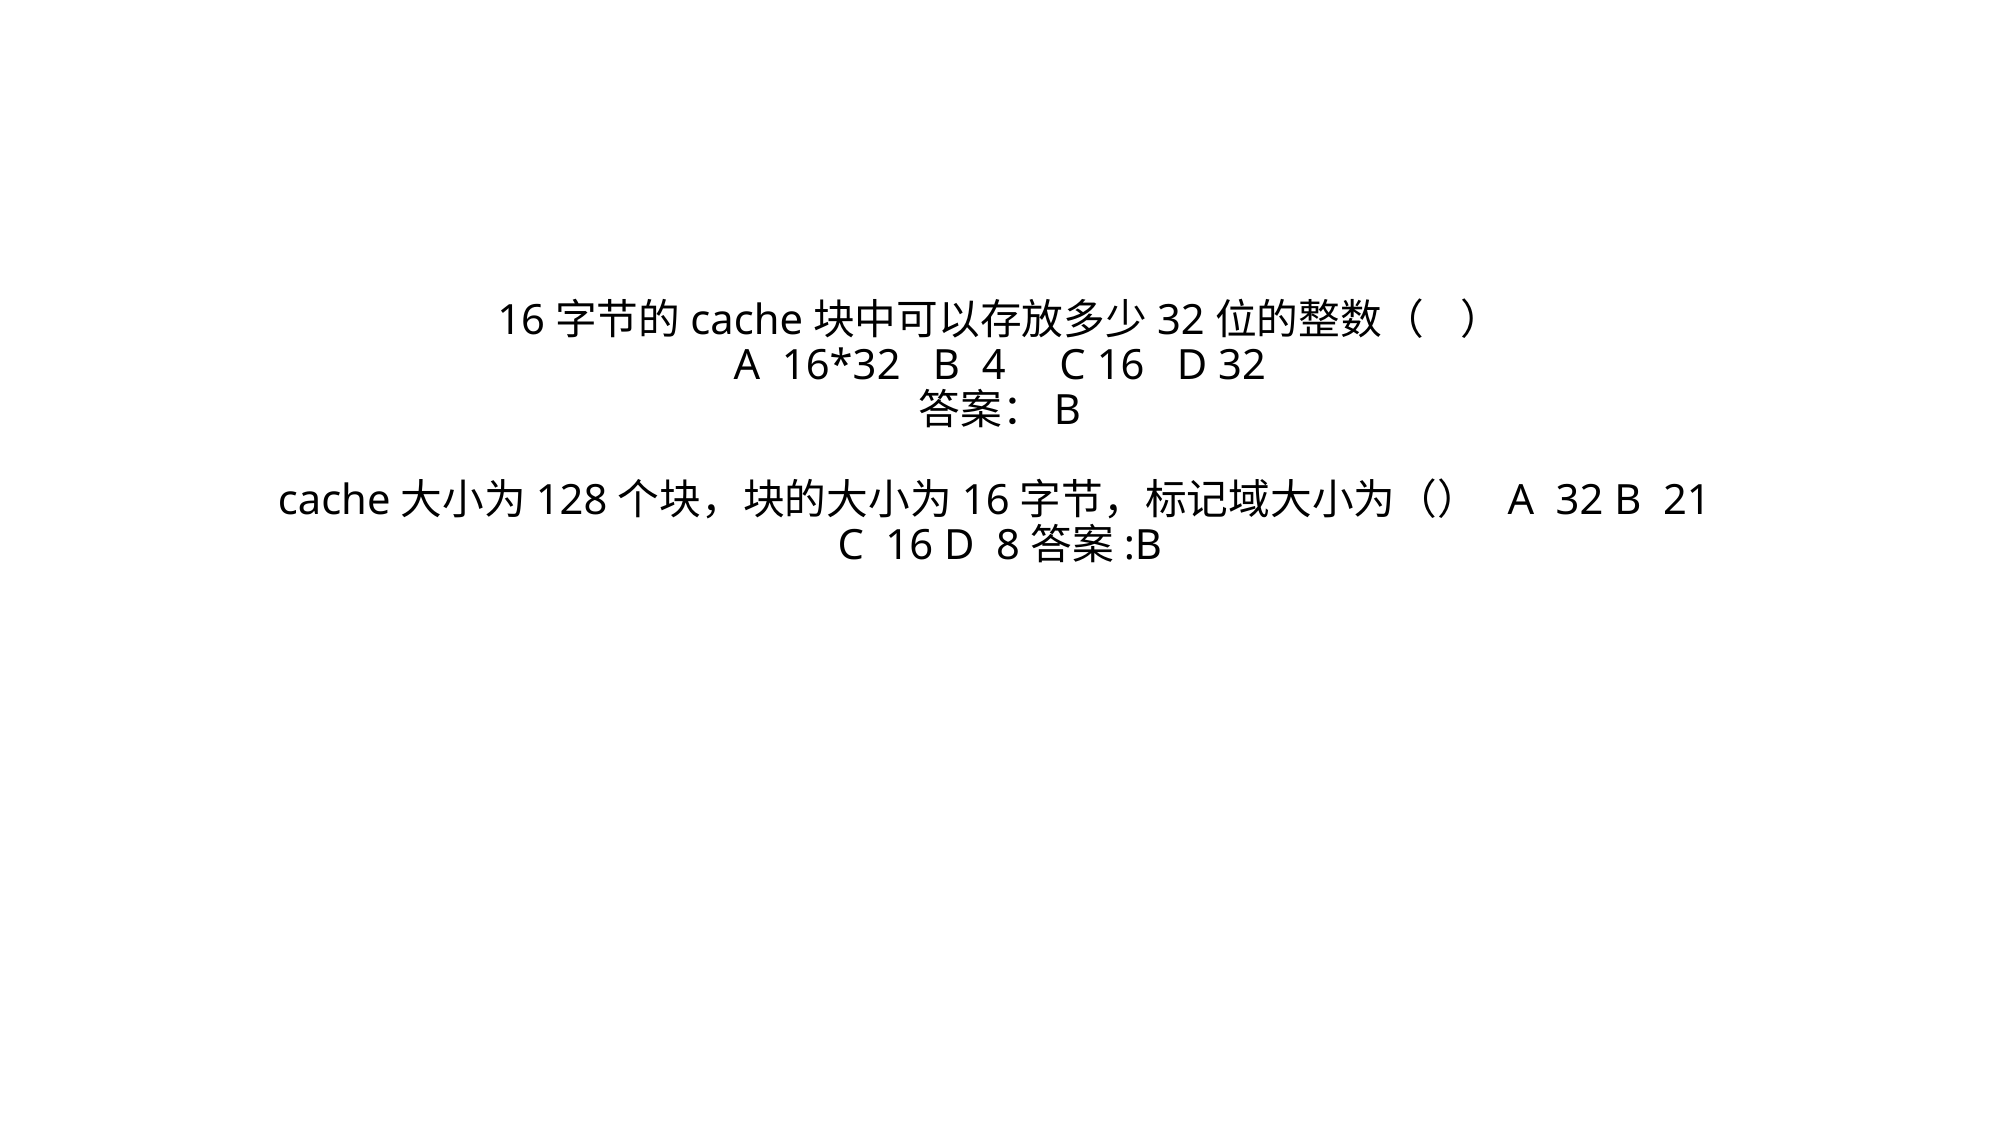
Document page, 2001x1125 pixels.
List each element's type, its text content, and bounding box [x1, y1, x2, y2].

title 16字节的cache块中可以存放多少32位的整数（ ） A 16*32 B 4 C 16 D 32 答案：B cache大小为128个块，块的大小为16字节，标记域大小为（） A 32 B 21 C 16 D 8答案:B [249, 184, 1750, 576]
